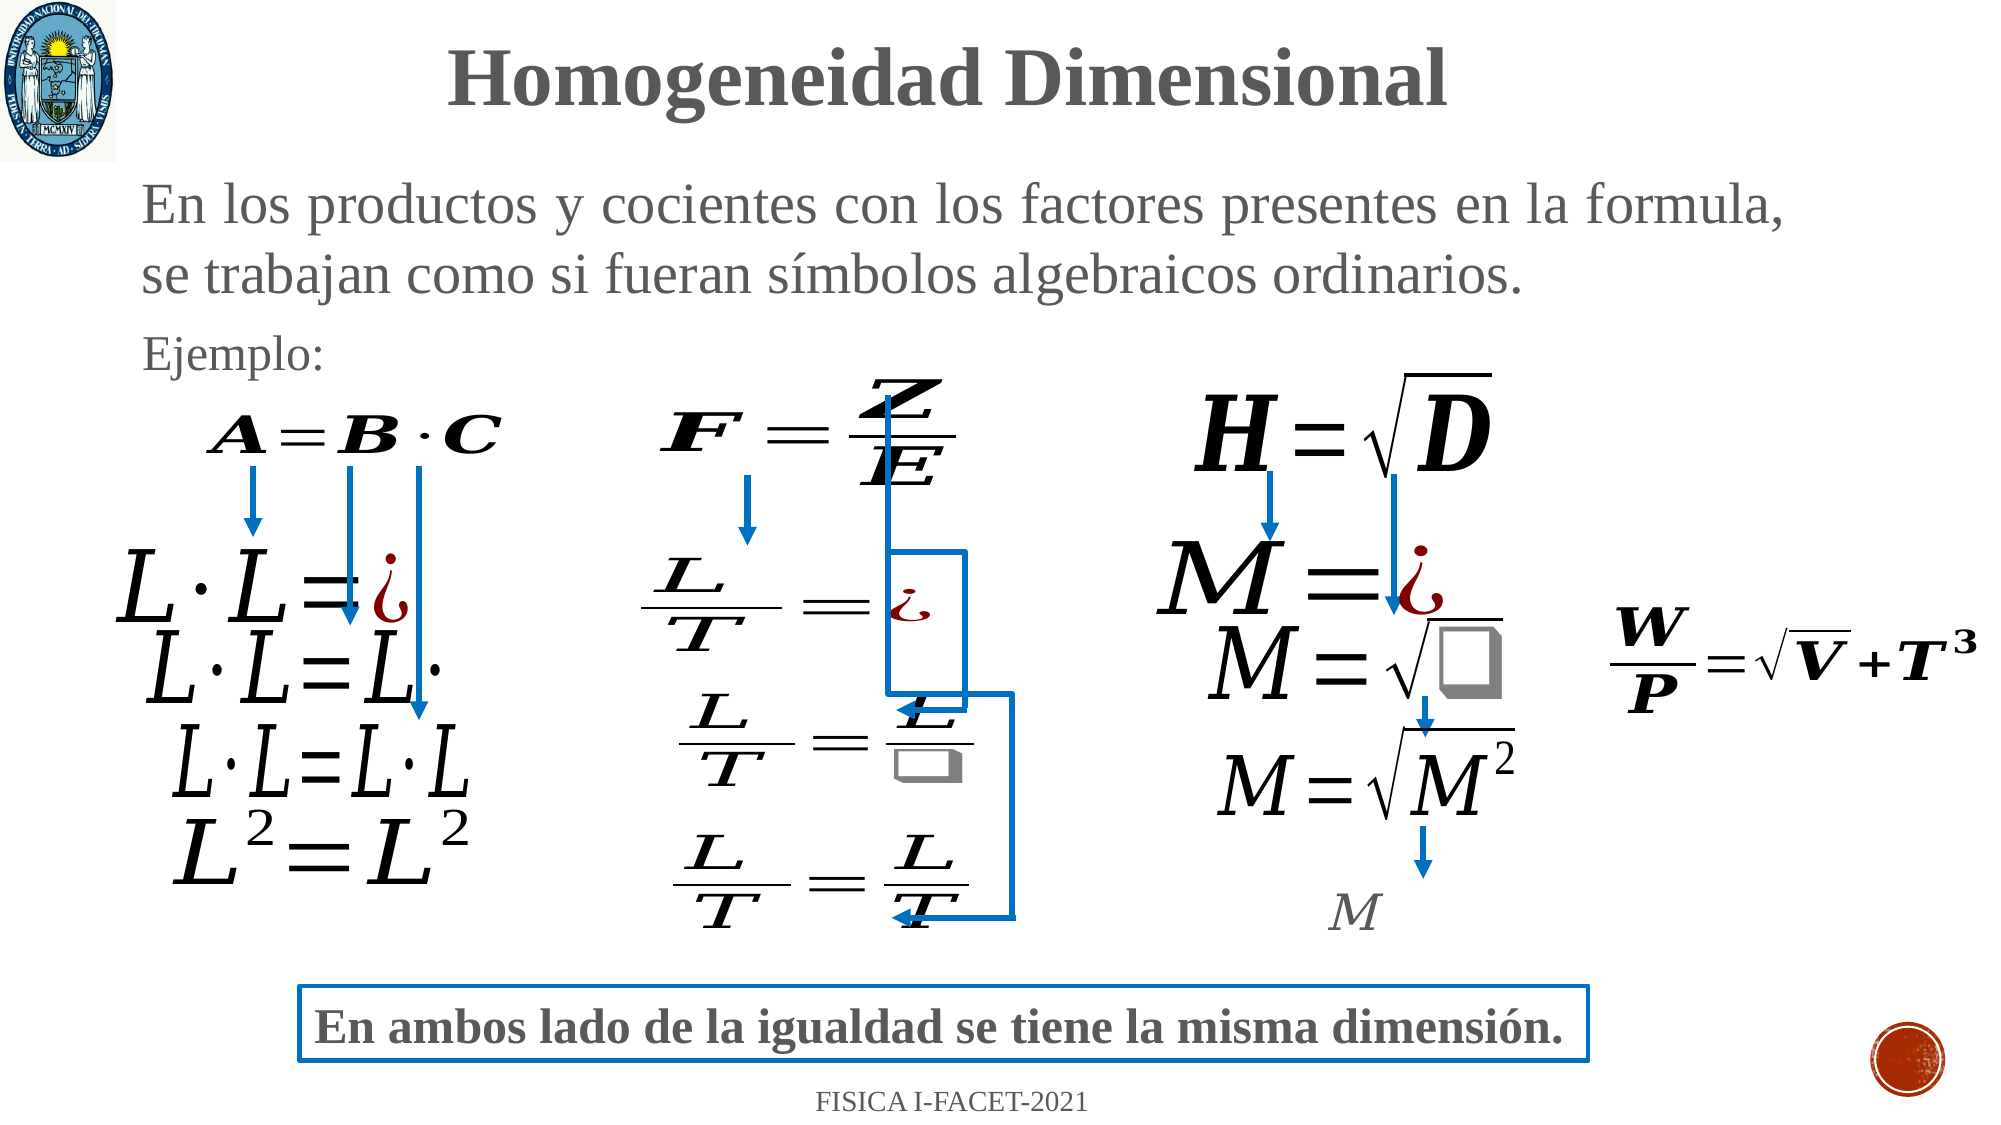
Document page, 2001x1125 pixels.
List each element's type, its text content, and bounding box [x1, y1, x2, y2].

text_box Ejemplo: [127, 314, 431, 395]
picture [2, 1, 113, 160]
text_box En ambos lado de la igualdad se tiene la misma dimensión. [299, 985, 1589, 1061]
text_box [890, 473, 1014, 916]
text_box Homogeneidad Dimensional [208, 33, 1709, 123]
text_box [890, 397, 965, 474]
text_box FISICA I-FACET-2021 [202, 1053, 1703, 1125]
text_box En los productos y cocientes con los factores presentes en la formula, se trabajan como si fueran símbolos algebraicos ordinarios. [126, 158, 1801, 313]
